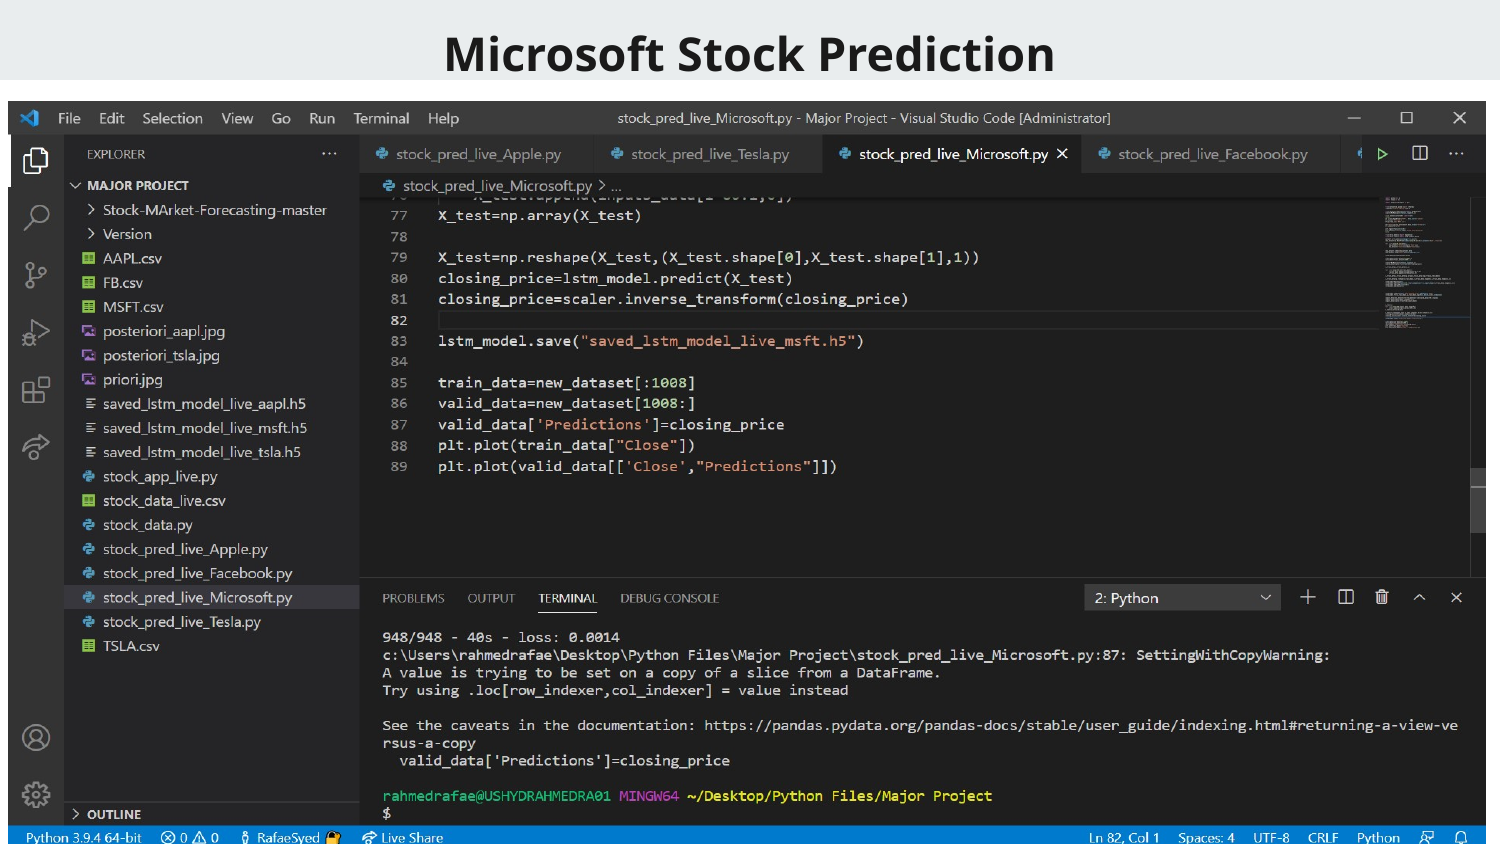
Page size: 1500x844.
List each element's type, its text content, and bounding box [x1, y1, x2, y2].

picture [8, 101, 1486, 844]
title Microsoft Stock Prediction [163, 9, 1337, 86]
